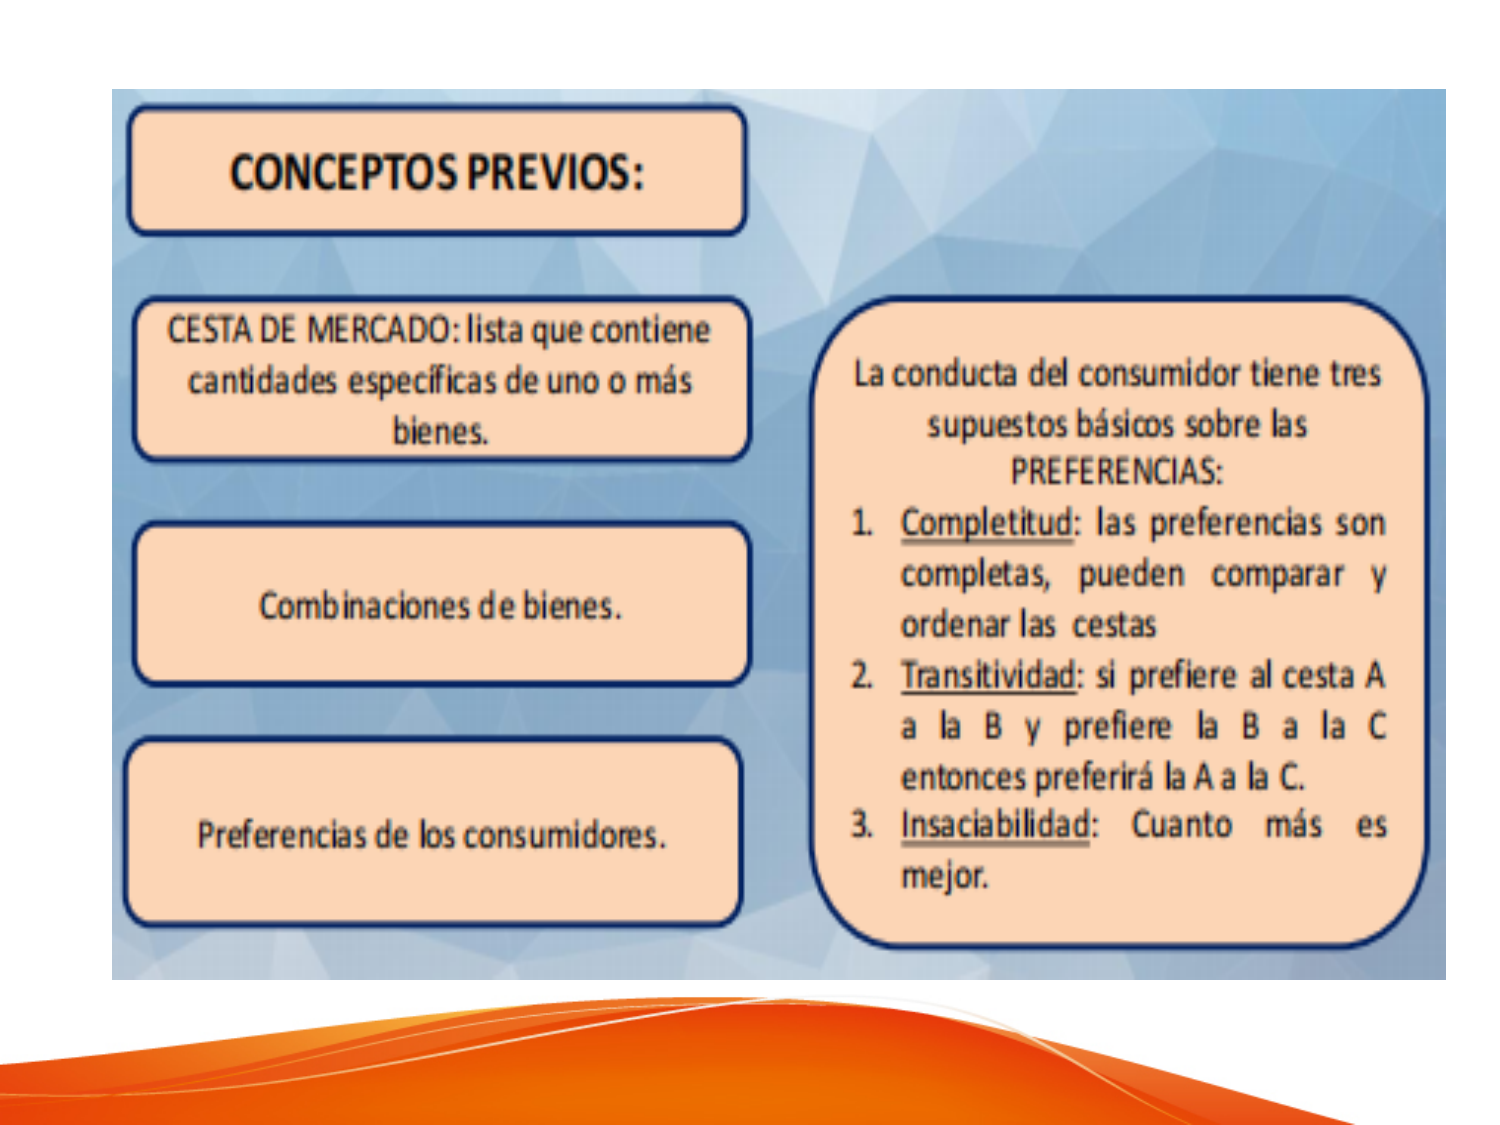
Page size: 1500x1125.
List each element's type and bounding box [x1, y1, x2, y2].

picture [0, 0, 1500, 1125]
list [111, 89, 1446, 980]
